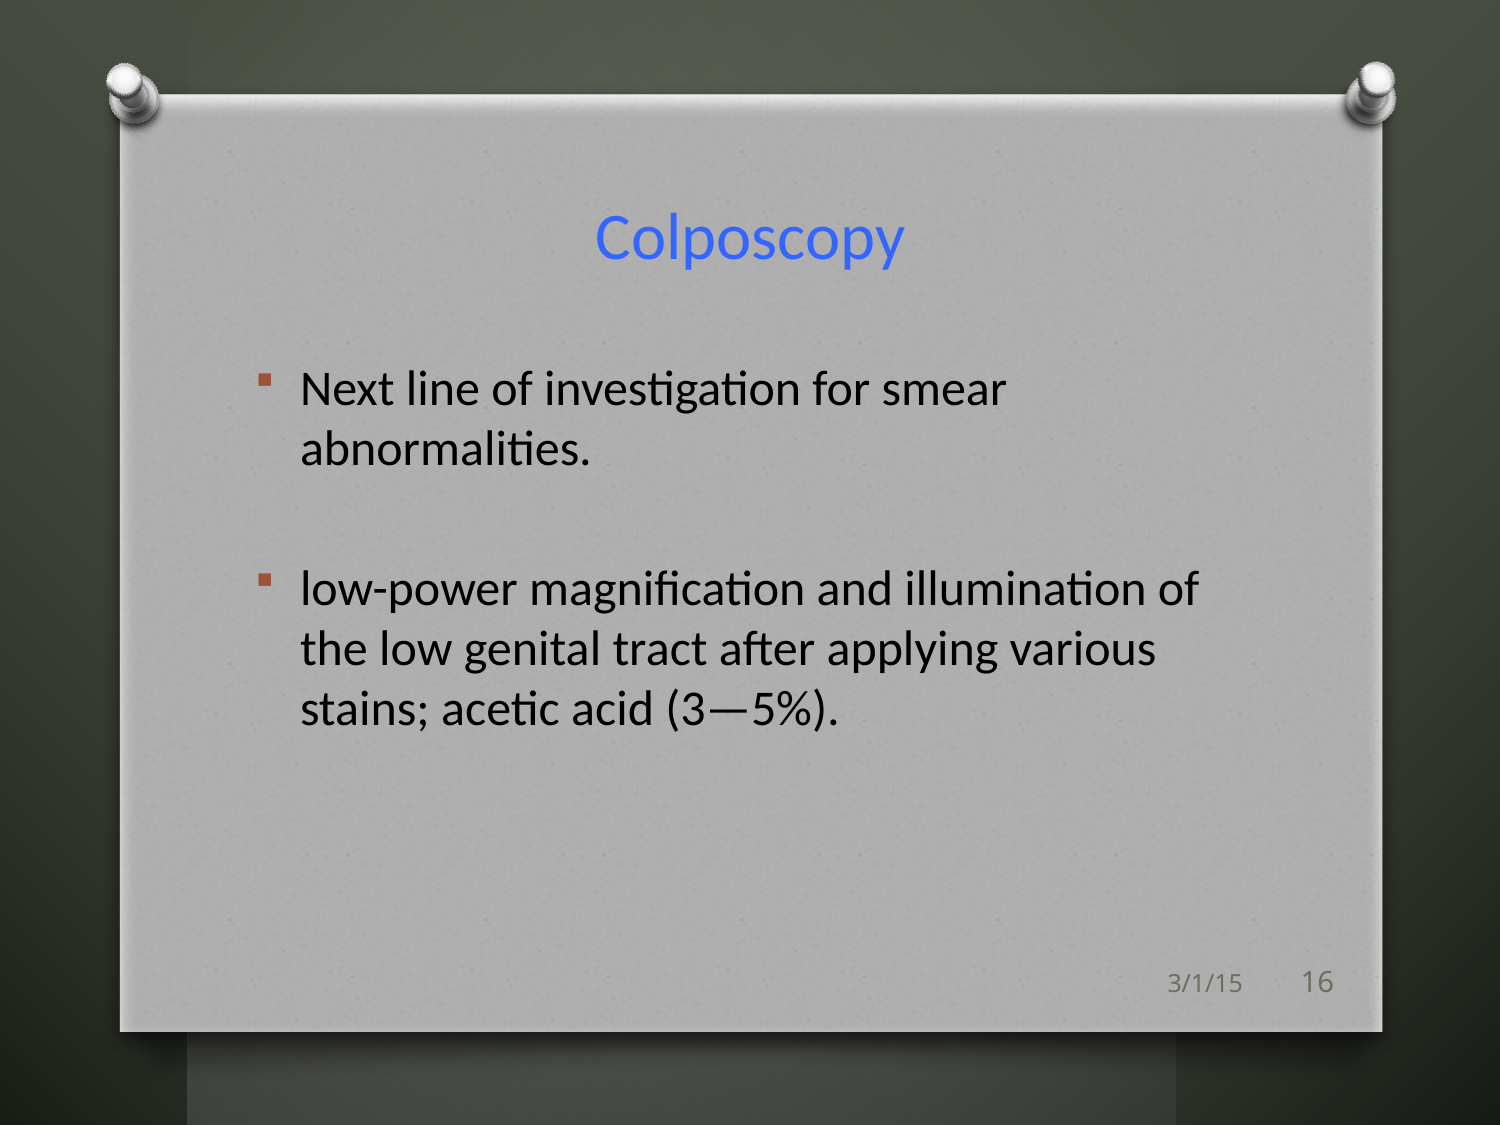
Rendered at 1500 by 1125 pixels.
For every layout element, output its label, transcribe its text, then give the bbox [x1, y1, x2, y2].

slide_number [1058, 952, 1258, 1013]
title Colposcopy [179, 134, 1323, 332]
list Next line of investigation for smear abnormalities. low-power magnification and illumination of the low genital tract after applying various stains; acetic acid (3—5%). [240, 347, 1257, 939]
slide_number 16 [1258, 952, 1350, 1013]
picture [1317, 35, 1439, 156]
picture [75, 29, 198, 153]
